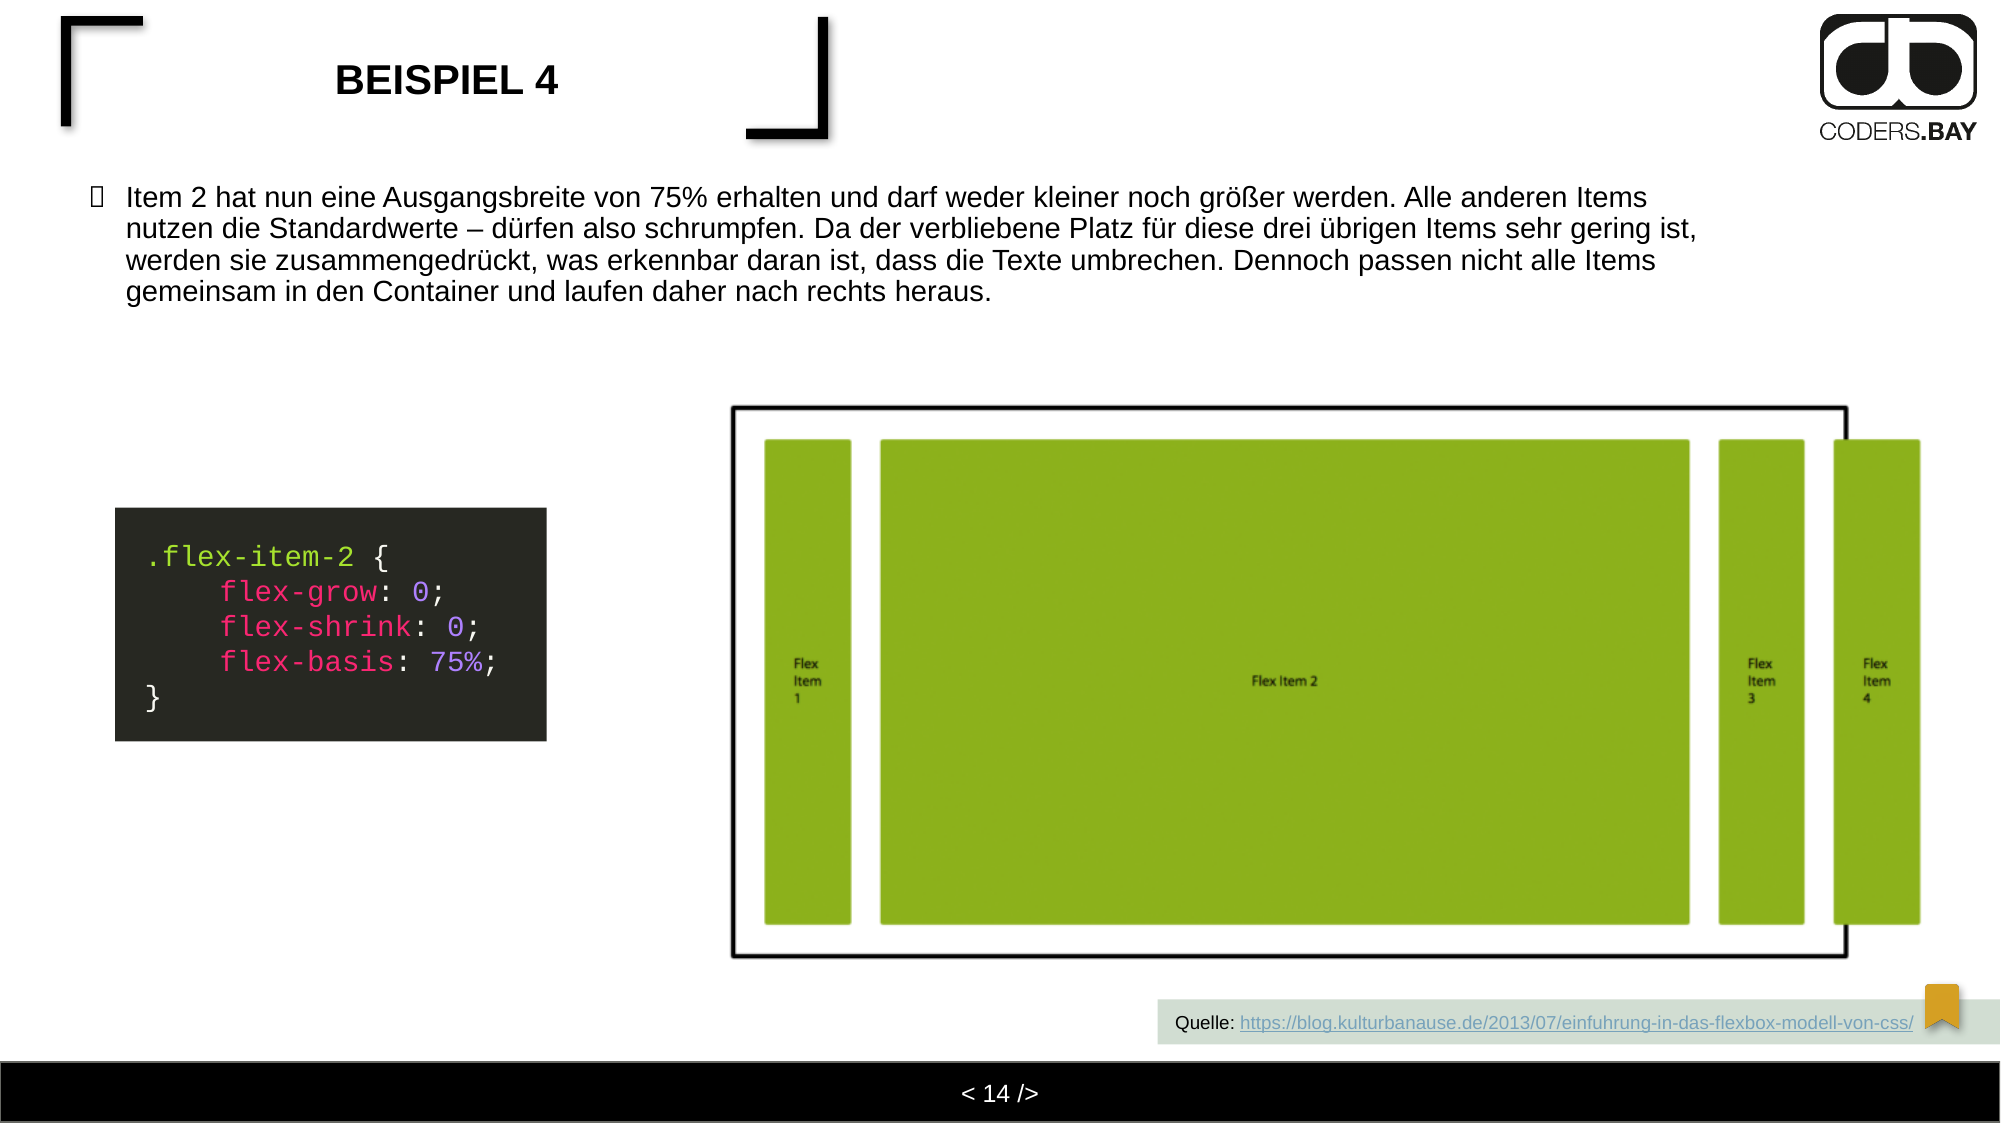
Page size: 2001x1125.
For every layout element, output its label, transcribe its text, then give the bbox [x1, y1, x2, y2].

list Item 2 hat nun eine Ausgangsbreite von 75% erhalten und darf weder kleiner noch größer werden. Alle anderen Items nutzen die Standardwerte – dürfen also schrumpfen. Da der verbliebene Platz für diese drei übrigen Items sehr gering ist, werden sie zusammengedrückt, was erkennbar daran ist, dass die Texte umbrechen. Dennoch passen nicht alle Items gemeinsam in den Container und laufen daher nach rechts heraus. [73, 175, 1726, 318]
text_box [1157, 984, 2000, 1059]
text_box .flex-item-2 { flex-grow: 0; flex-shrink: 0; flex-basis: 75%; } [115, 507, 547, 742]
picture [1820, 14, 1977, 140]
title Beispiel 4 [79, 36, 814, 127]
picture [719, 395, 1926, 971]
